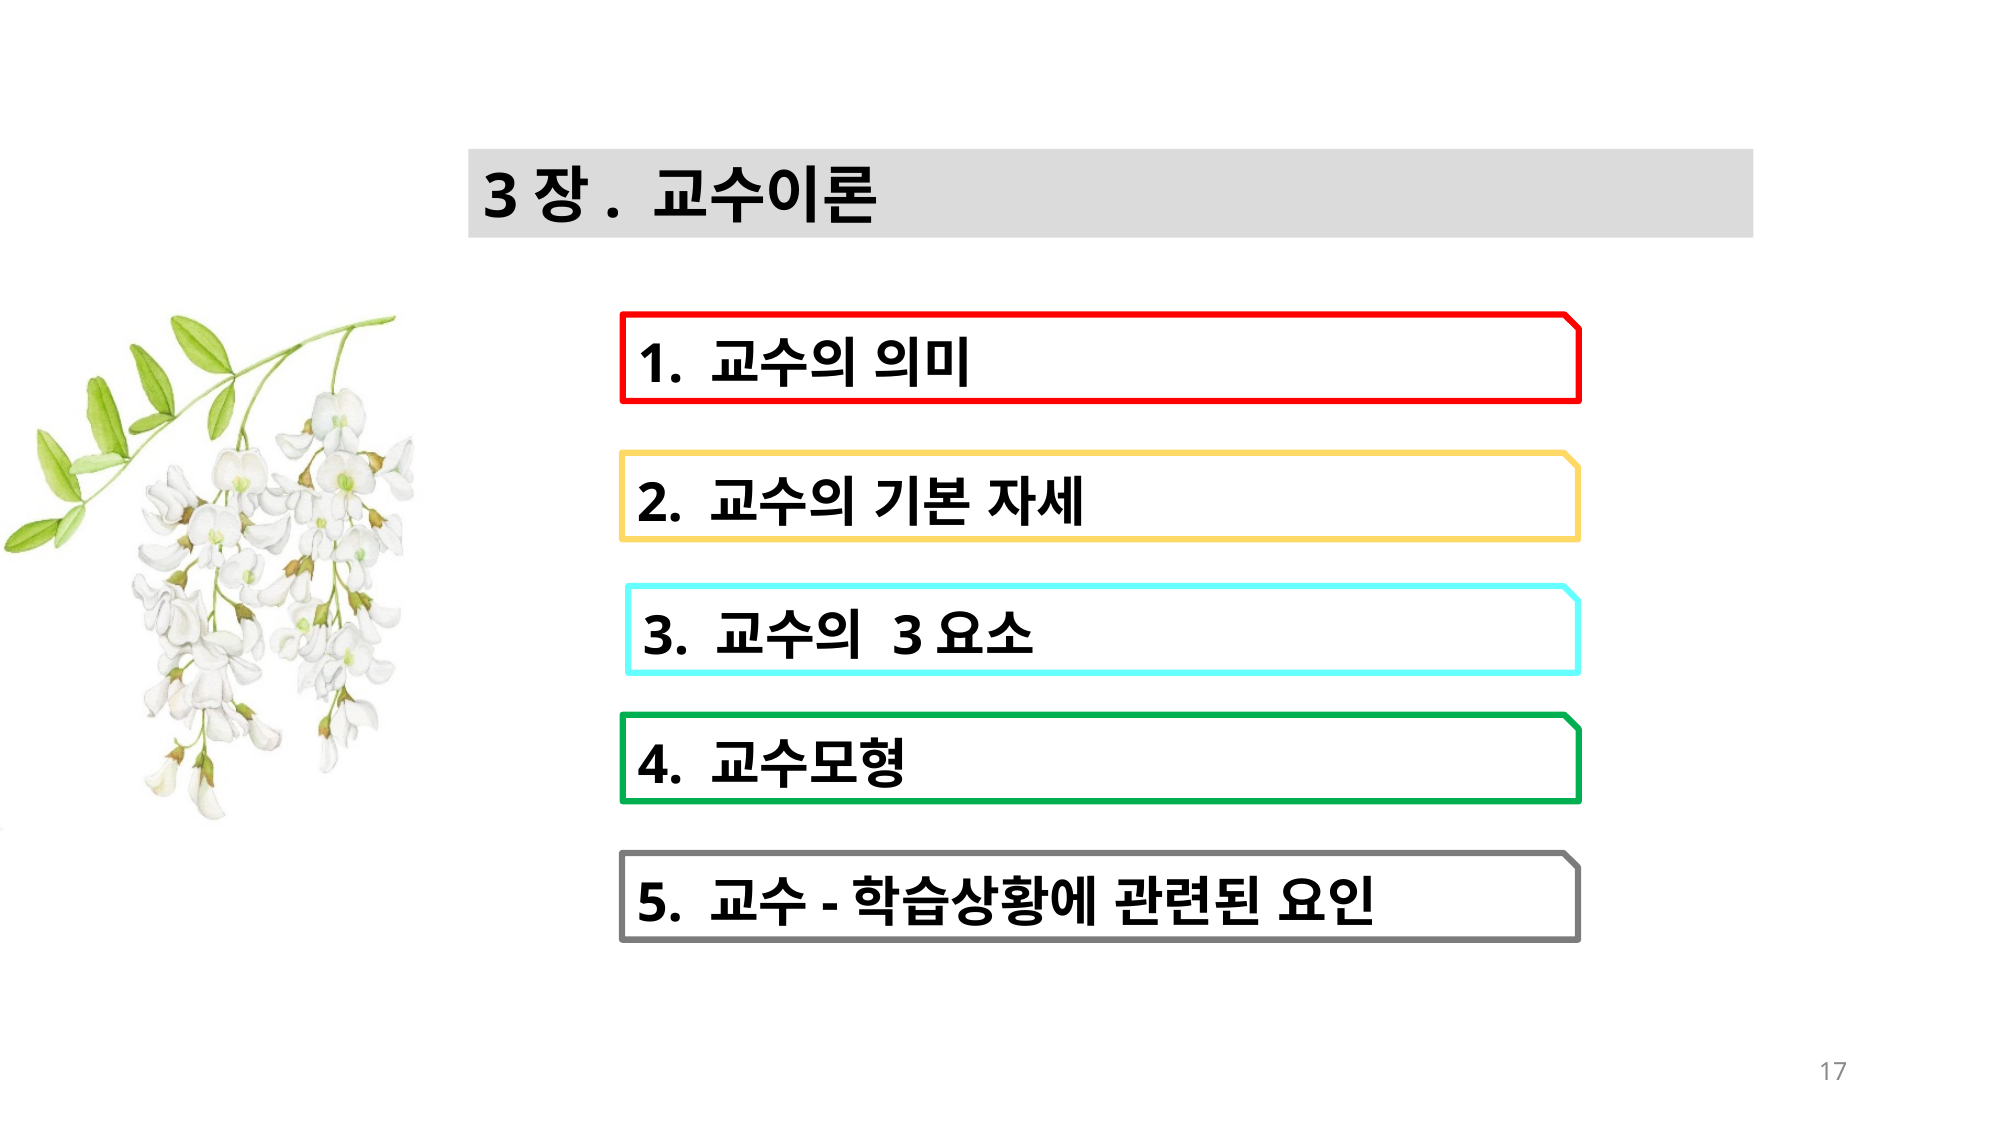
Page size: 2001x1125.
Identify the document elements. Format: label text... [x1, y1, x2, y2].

slide_number 17 [1412, 1042, 1863, 1103]
text_box 4. 교수모형 [622, 714, 1579, 802]
text_box 1. 교수의 의미 [622, 314, 1579, 401]
text_box 5. 교수-학습상황에 관련된 요인 [622, 853, 1579, 940]
picture [0, 306, 457, 831]
text_box 3장. 교수이론 [468, 148, 1754, 238]
text_box 3. 교수의 3요소 [628, 586, 1579, 673]
text_box 2. 교수의 기본 자세 [622, 452, 1579, 540]
